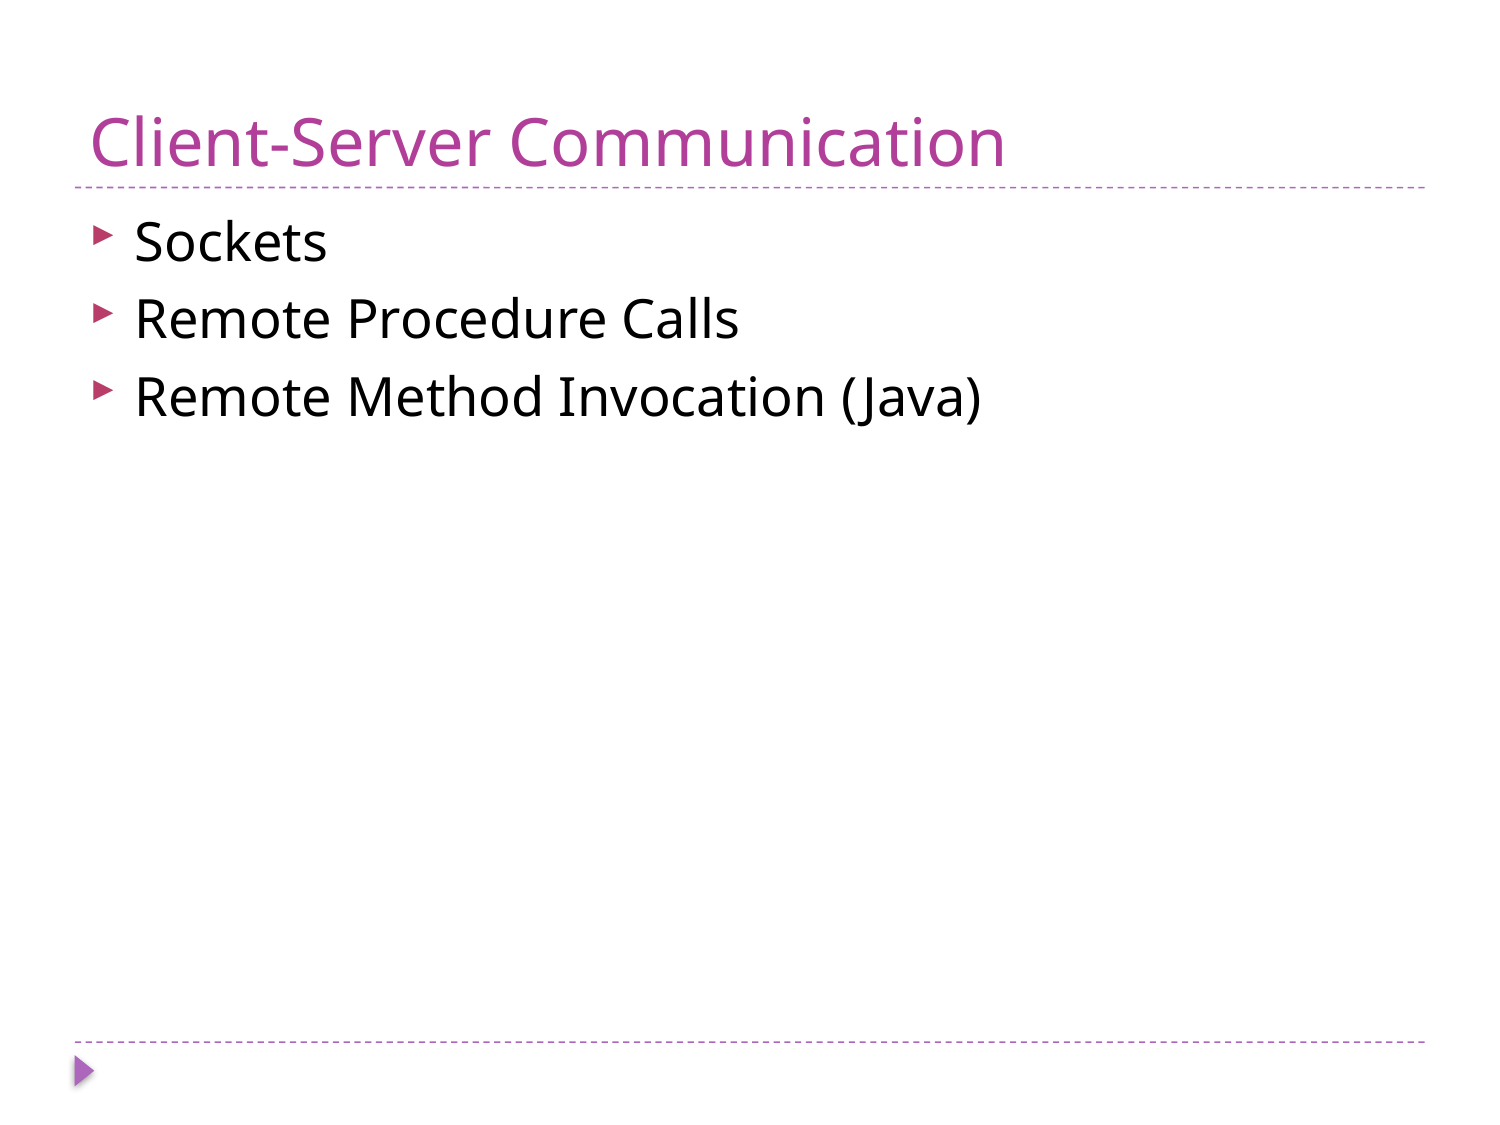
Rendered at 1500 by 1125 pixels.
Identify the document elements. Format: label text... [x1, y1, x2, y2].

list Sockets Remote Procedure Calls Remote Method Invocation (Java) [75, 200, 1425, 1006]
title Client-Server Communication [75, 24, 1425, 188]
